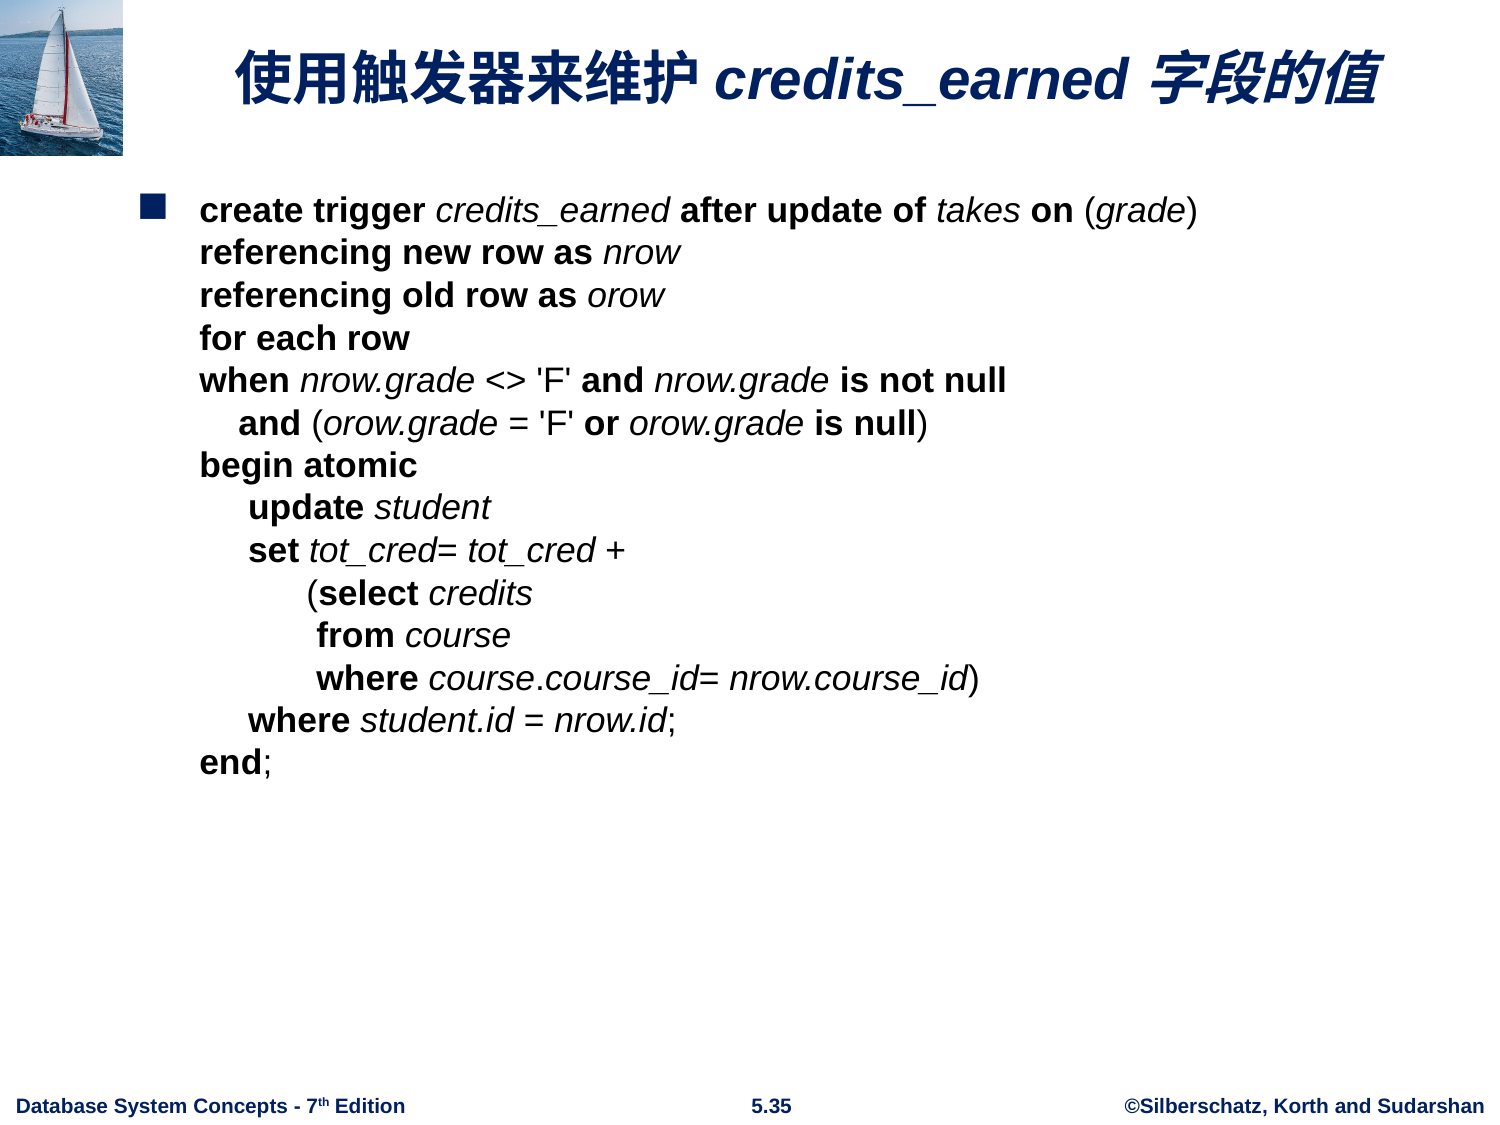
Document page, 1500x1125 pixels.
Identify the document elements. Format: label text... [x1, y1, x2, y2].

title 使用触发器来维护credits_earned字段的值 [143, 18, 1469, 120]
picture [0, 0, 123, 156]
list create trigger credits_earned after update of takes on (grade) referencing new row as nrow referencing old row as orow for each row when nrow.grade <> 'F' and nrow.grade is not null and (orow.grade = 'F' or orow.grade is null) begin atomic update student set tot_cred= tot_cred + (select credits from course where course.course_id= nrow.course_id) where student.id = nrow.id; end; [128, 179, 1439, 984]
